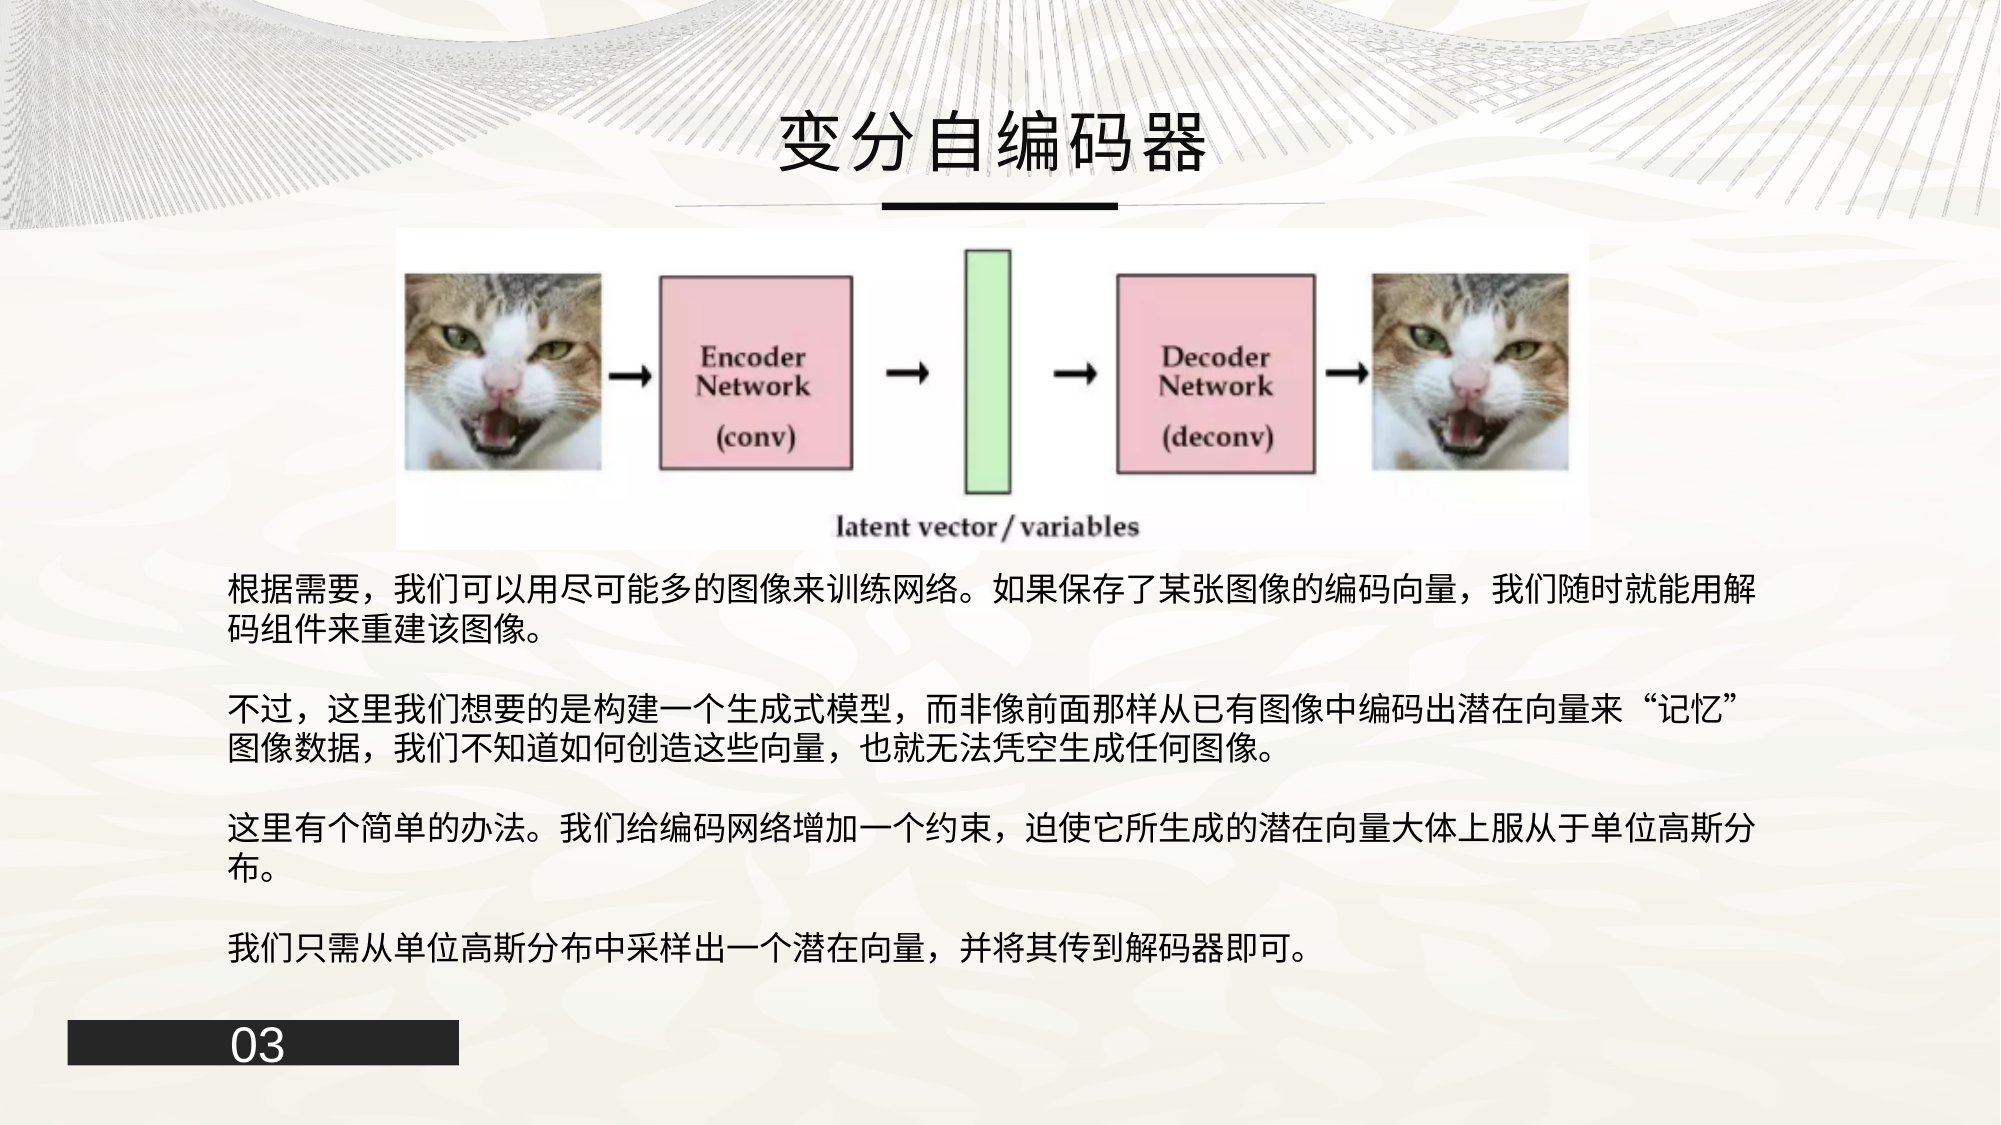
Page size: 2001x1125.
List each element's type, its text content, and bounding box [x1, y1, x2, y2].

picture [0, 0, 2000, 550]
text_box 根据需要，我们可以用尽可能多的图像来训练网络。如果保存了某张图像的编码向量，我们随时就能用解码组件来重建该图像。 不过，这里我们想要的是构建一个生成式模型，而非像前面那样从已有图像中编码出潜在向量来“记忆”图像数据，我们不知道如何创造这些向量，也就无法凭空生成任何图像。 这里有个简单的办法。我们给编码网络增加一个约束，迫使它所生成的潜在向量大体上服从于单位高斯分布。 我们只需从单位高斯分布中采样出一个潜在向量，并将其传到解码器即可。 [212, 560, 1773, 975]
text_box 03 [66, 1019, 460, 1066]
